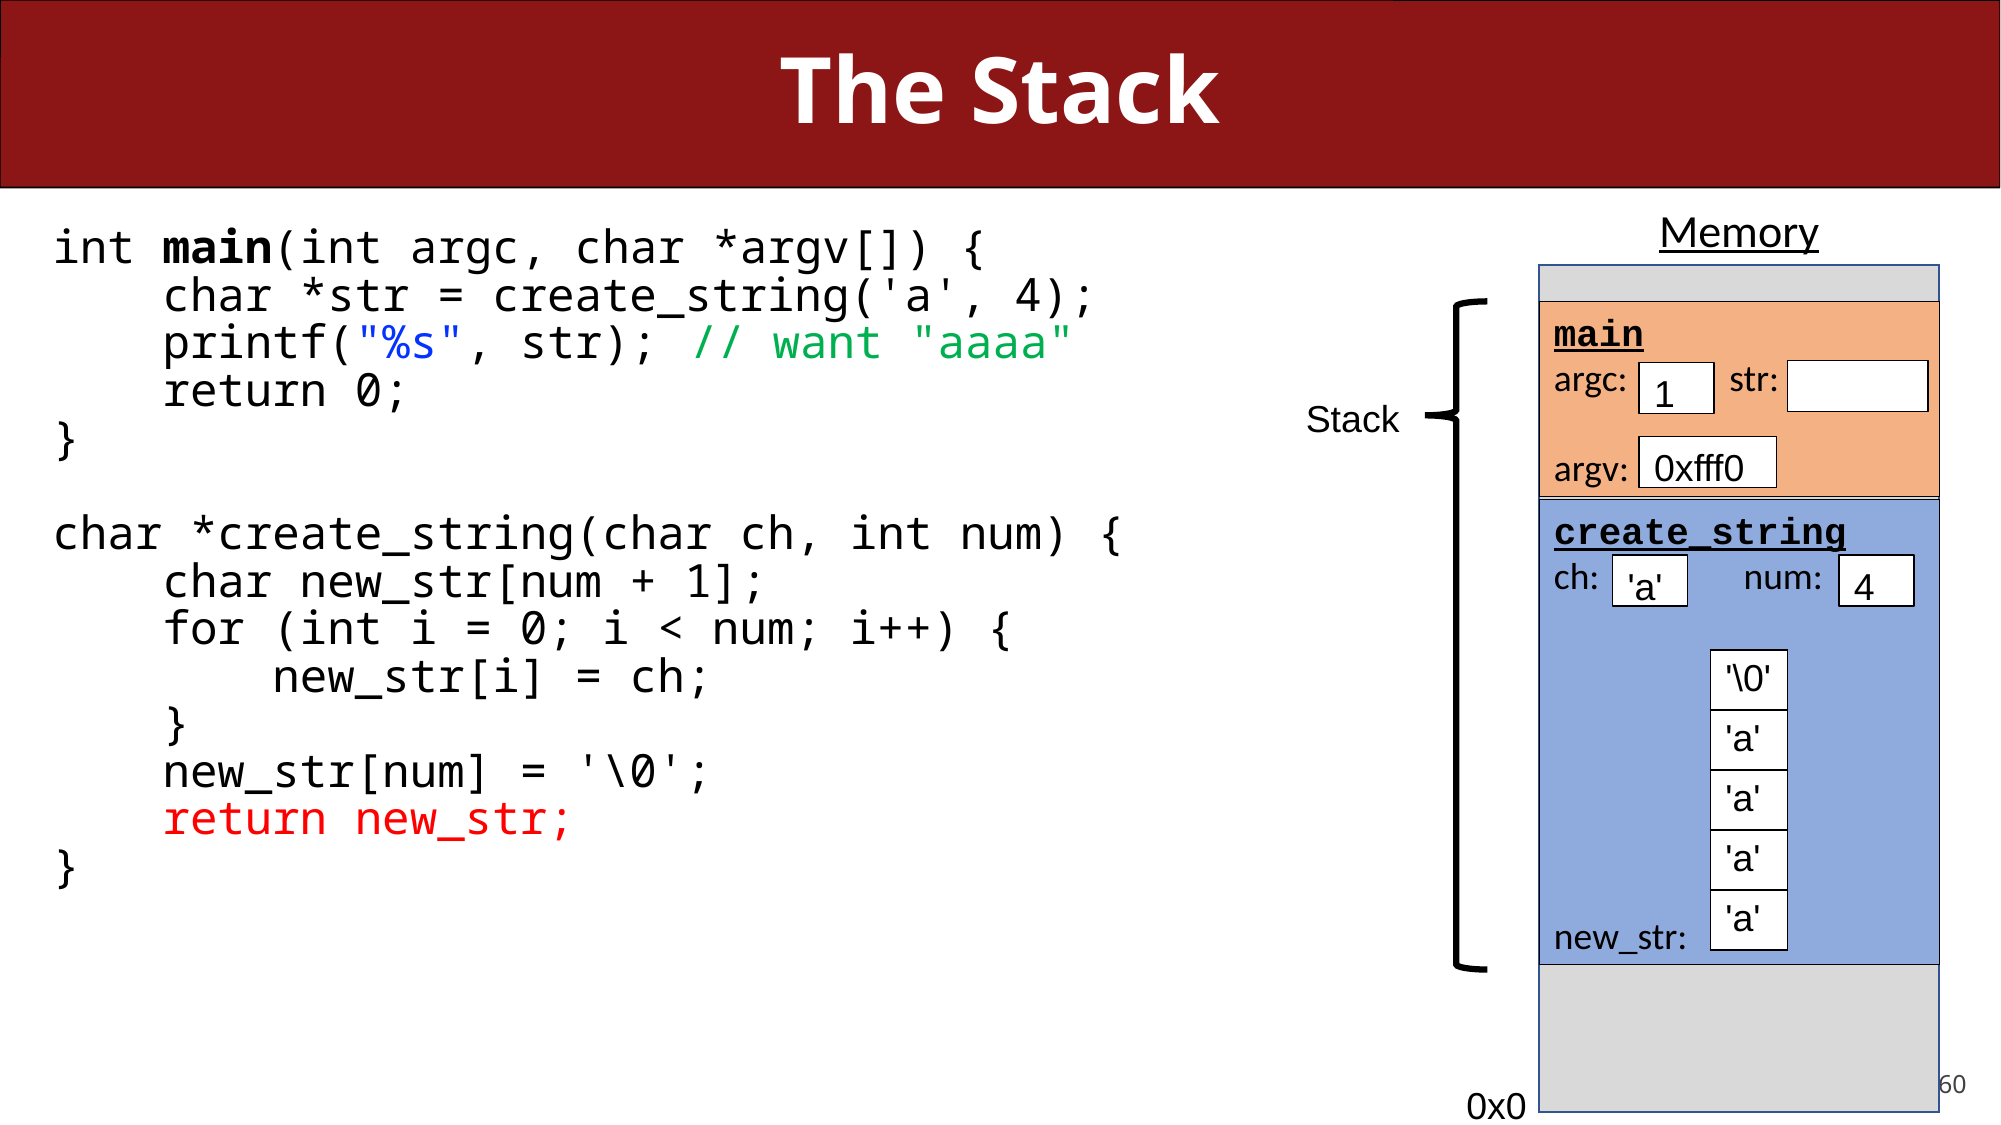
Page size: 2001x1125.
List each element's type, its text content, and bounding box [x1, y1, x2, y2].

table_cell 'a' [1711, 831, 1787, 889]
text_box [1424, 300, 1488, 971]
text_box Stack [1290, 387, 1415, 447]
table_header '\0' [1711, 651, 1787, 709]
table_cell 'a' [1711, 771, 1787, 829]
text_box int main(int argc, char *argv[]) { char *str = create_string('a', 4); printf("%s", str); // want "aaaa" return 0; } char *create_string(char ch, int num) { char new_str[num + 1]; for (int i = 0; i < num; i++) { new_str[i] = ch; } new_str[num] = '\0'; return new_str; } [37, 225, 1281, 1075]
table_cell 'a' [1711, 711, 1787, 769]
text_box main argc: str: argv: [1539, 301, 1940, 497]
text_box Memory [1639, 199, 1840, 264]
text_box 4 [1839, 555, 1914, 607]
text_box 1 [1639, 362, 1715, 414]
title The Stack [75, 0, 1925, 188]
text_box create_string ch: num: new_str: [1539, 499, 1940, 965]
text_box 'a' [1612, 555, 1688, 607]
text_box [1787, 360, 1928, 412]
table_cell 'a' [1711, 891, 1787, 949]
text_box 0x0 [1451, 1074, 1542, 1125]
text_box [1538, 264, 1940, 1113]
text_box 0xfff0 [1639, 436, 1777, 488]
